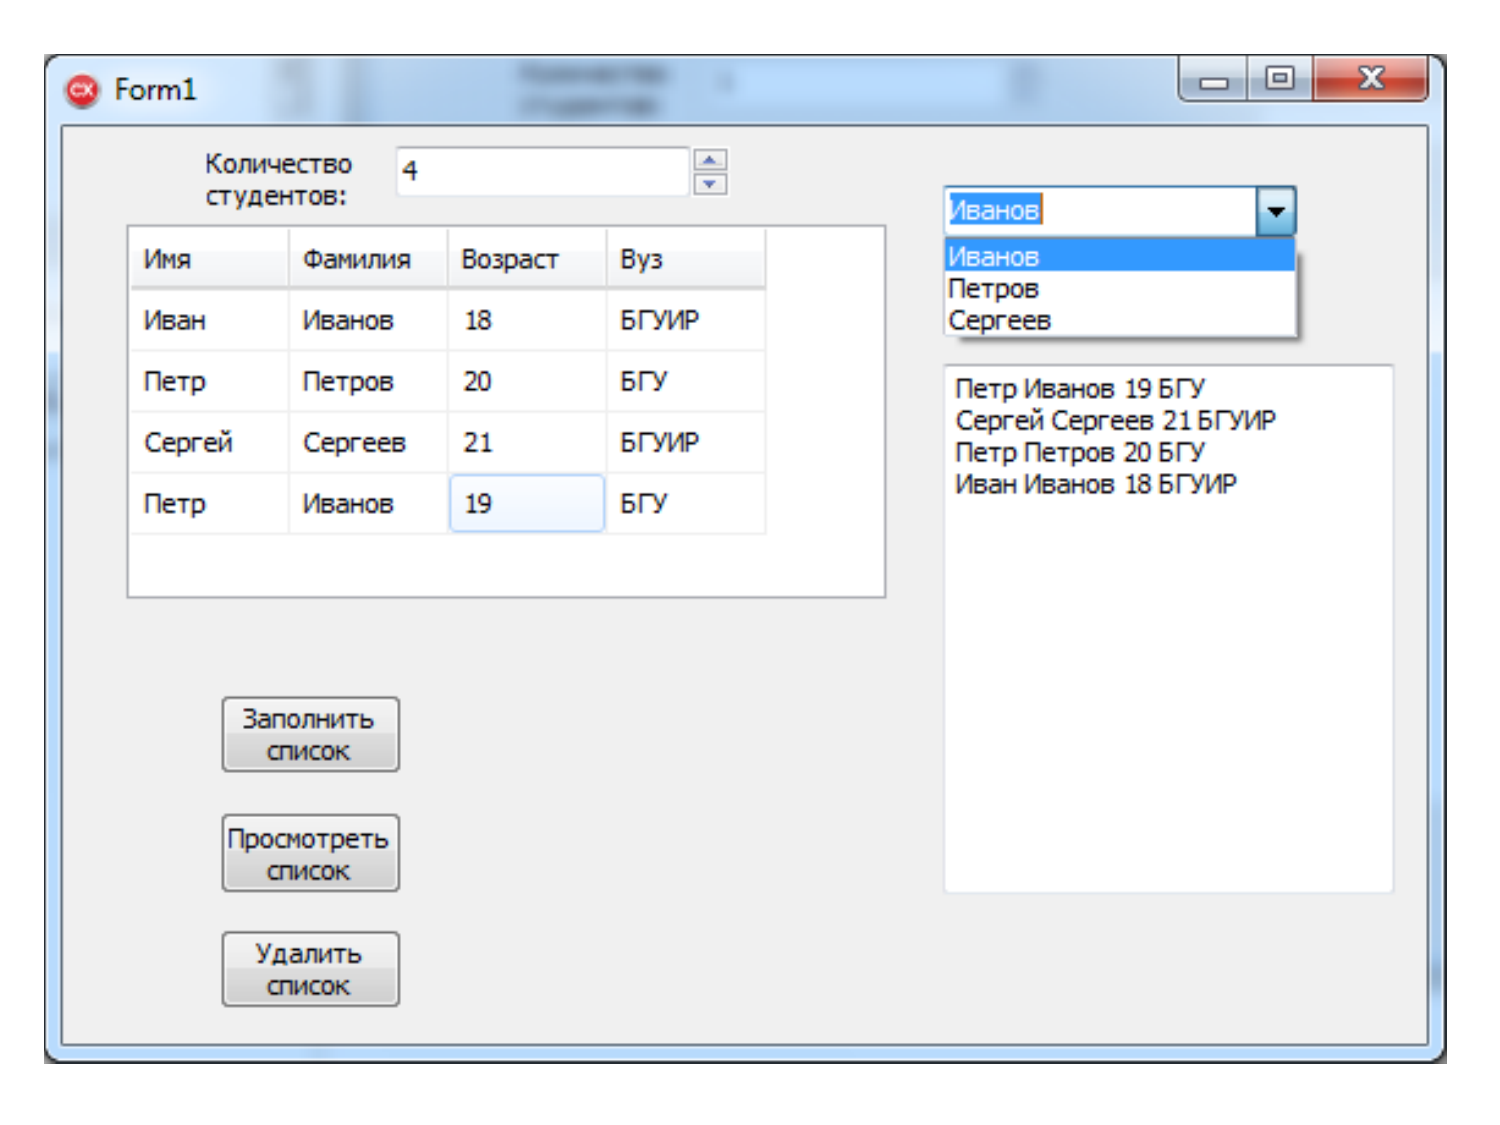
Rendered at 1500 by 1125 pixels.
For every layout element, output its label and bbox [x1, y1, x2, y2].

picture [43, 54, 1448, 1065]
